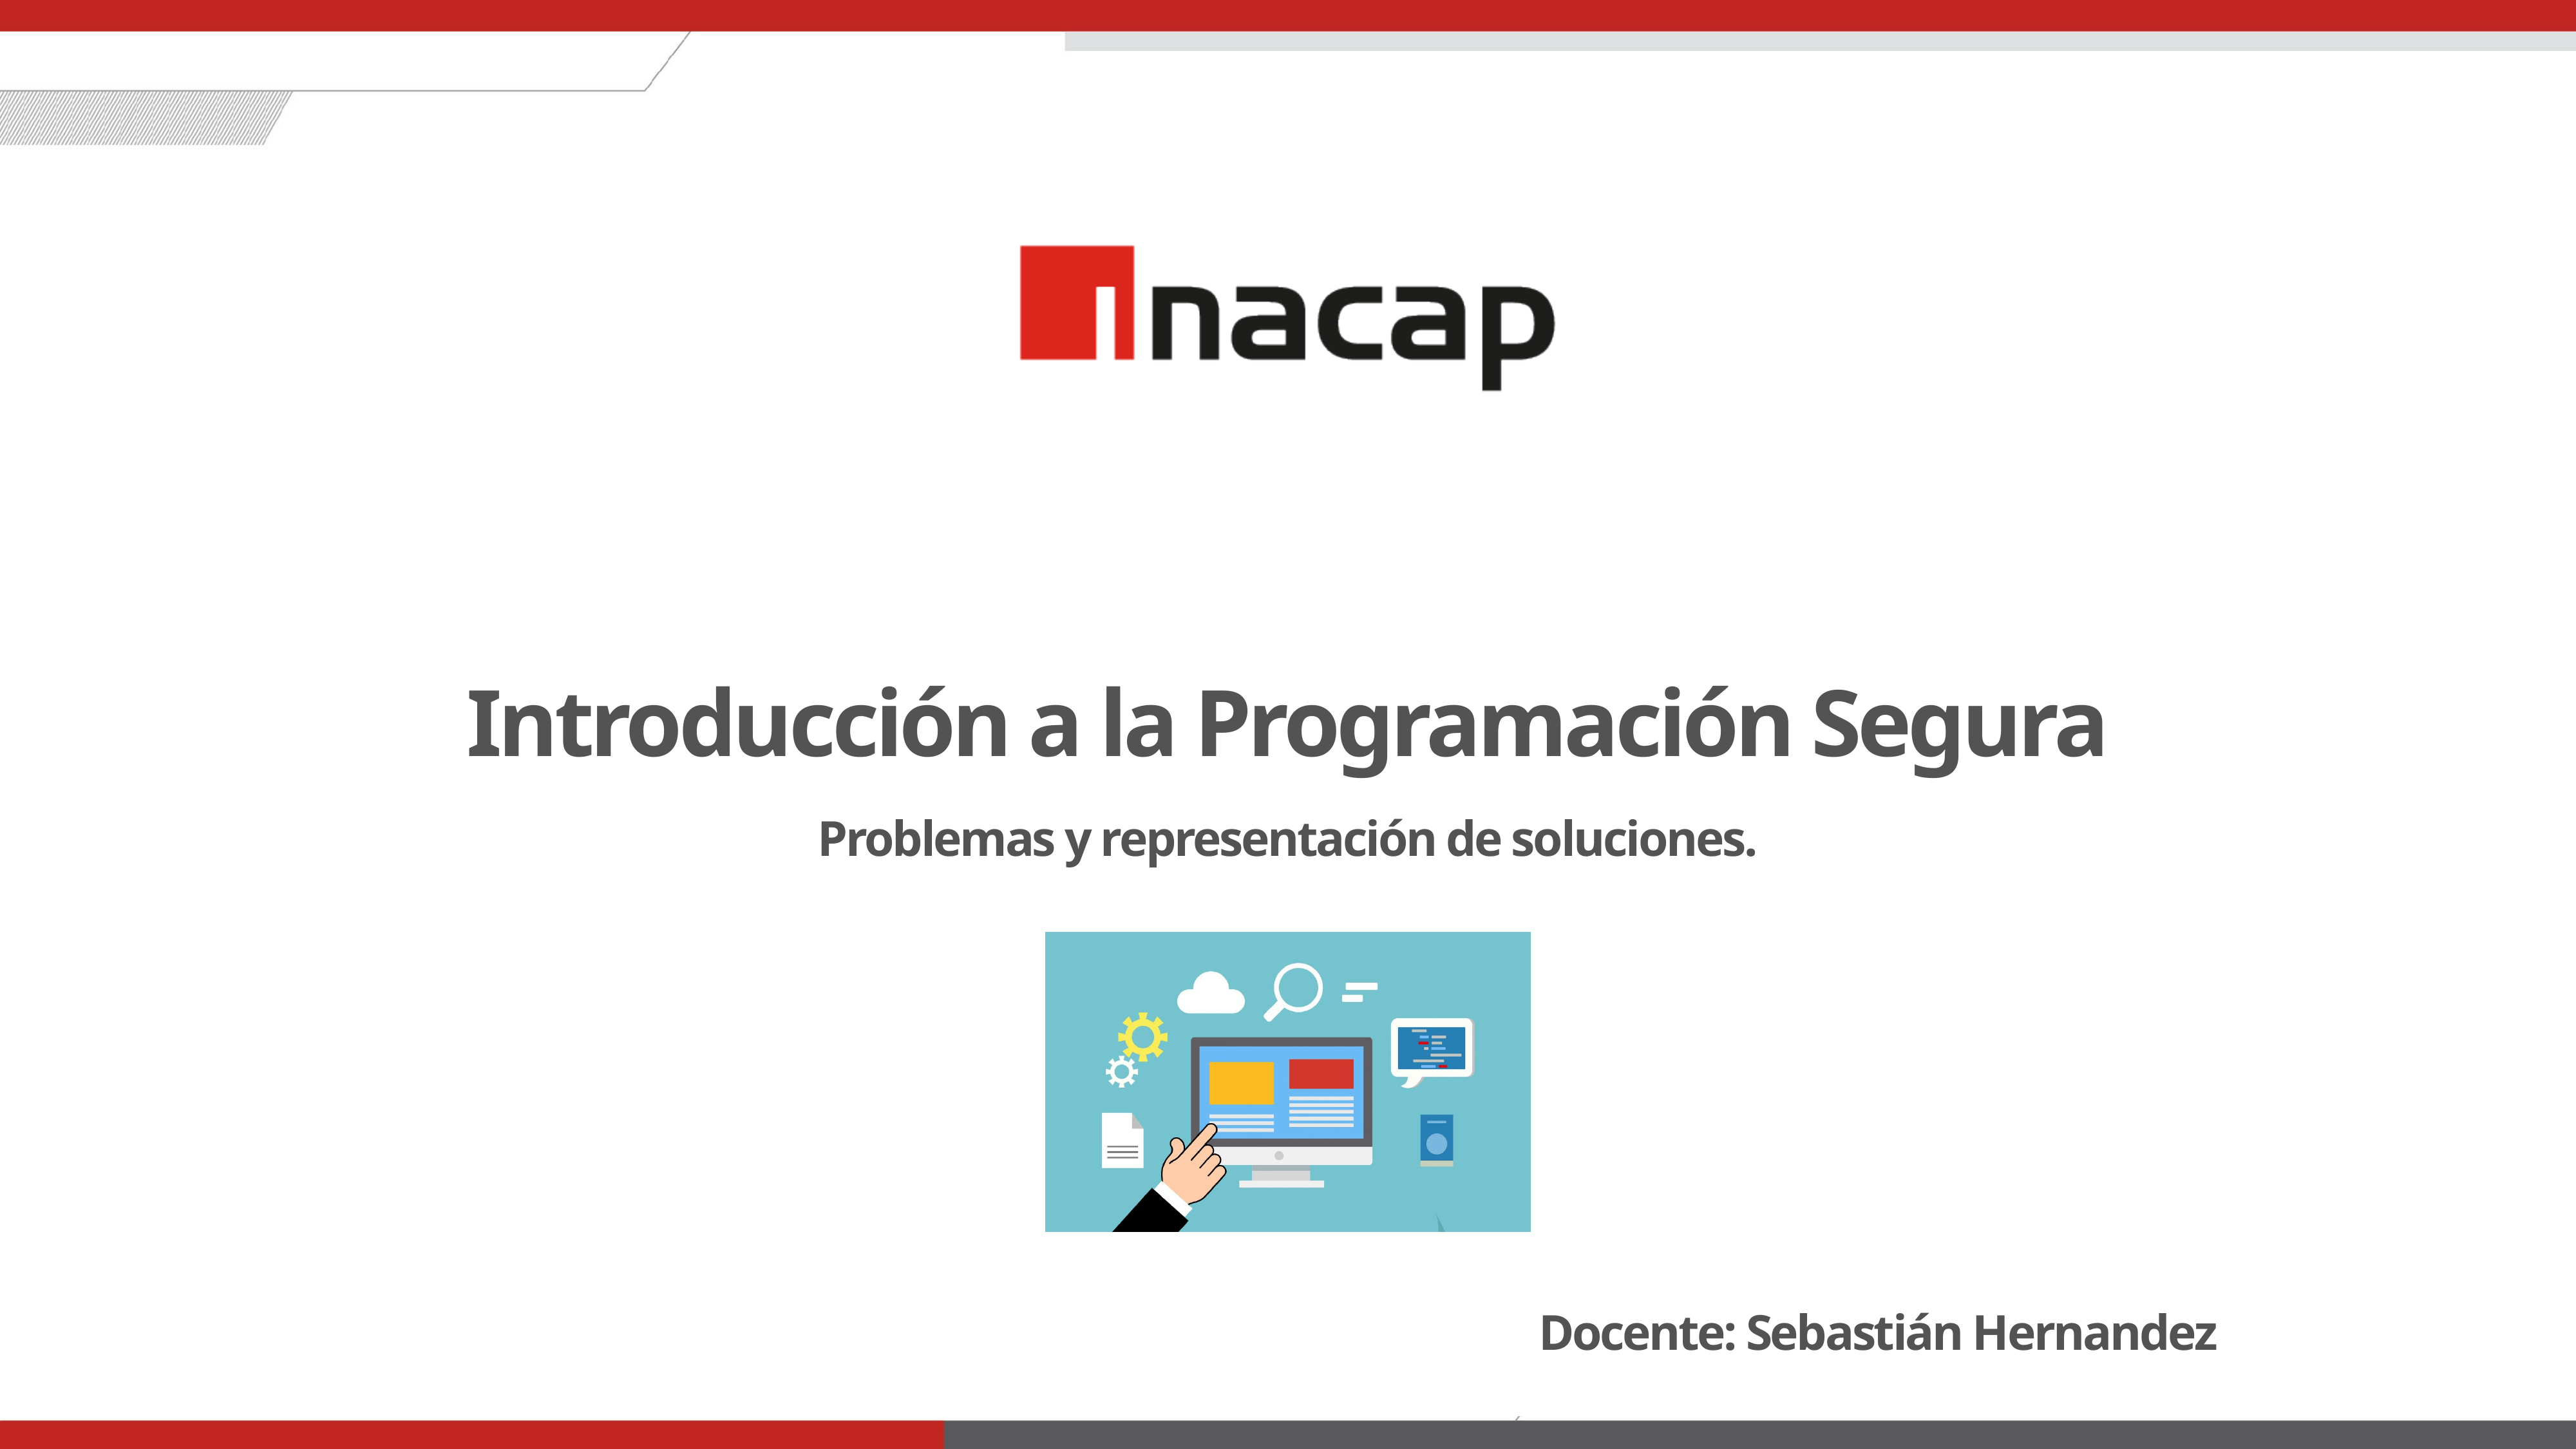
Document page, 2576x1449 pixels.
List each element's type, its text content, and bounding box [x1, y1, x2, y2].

picture [0, 0, 2576, 166]
title Introducción a la Programación Segura [282, 593, 2294, 786]
picture [0, 1416, 2576, 1449]
picture [1045, 931, 1531, 1232]
picture [965, 190, 1611, 446]
list Problemas y representación de soluciones. [348, 797, 2228, 877]
text_box Docente: Sebastián Hernandez [348, 1292, 2228, 1370]
